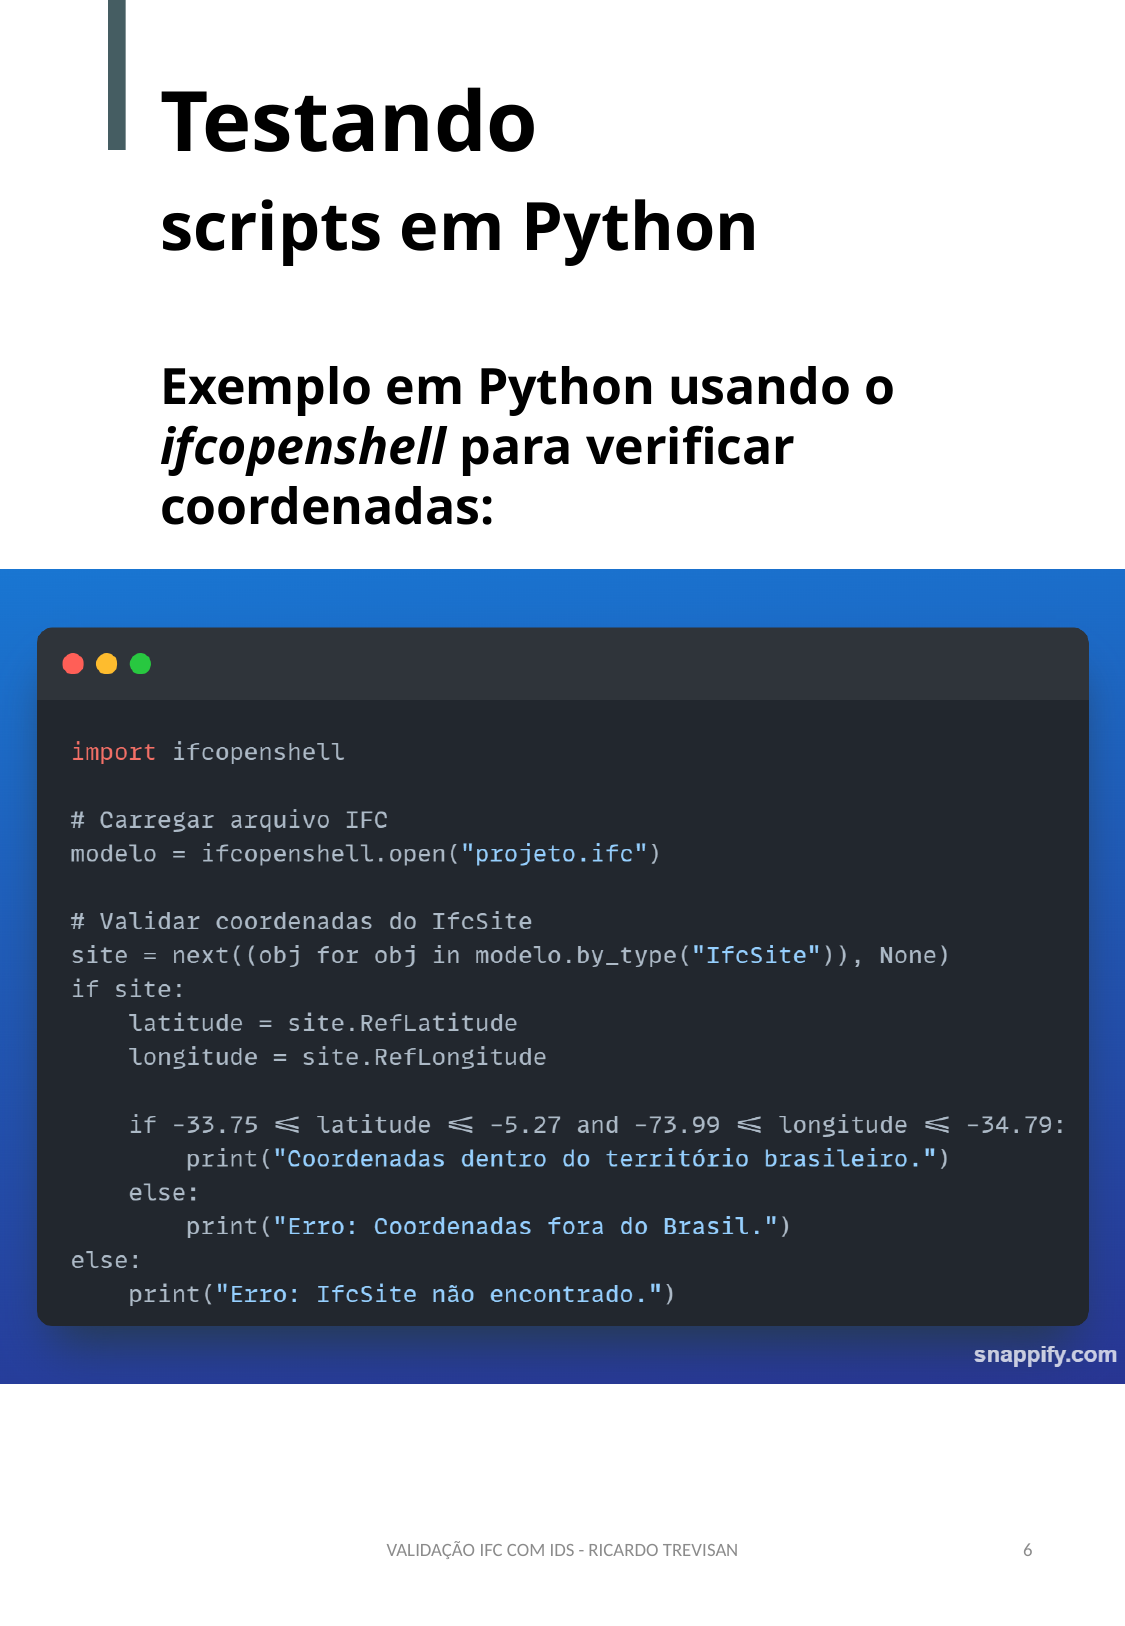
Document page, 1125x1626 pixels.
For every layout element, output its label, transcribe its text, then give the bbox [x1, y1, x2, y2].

picture [0, 569, 1125, 1384]
text_box scripts em Python [145, 176, 1000, 272]
slide_number 6 [794, 1506, 1048, 1593]
text_box Testando [145, 60, 1000, 176]
footer VALIDAÇÃO IFC COM IDS - RICARDO TREVISAN [330, 1506, 794, 1593]
text_box Exemplo em Python usando o ifcopenshell para verificar coordenadas: [145, 346, 1000, 542]
text_box [107, 0, 127, 151]
